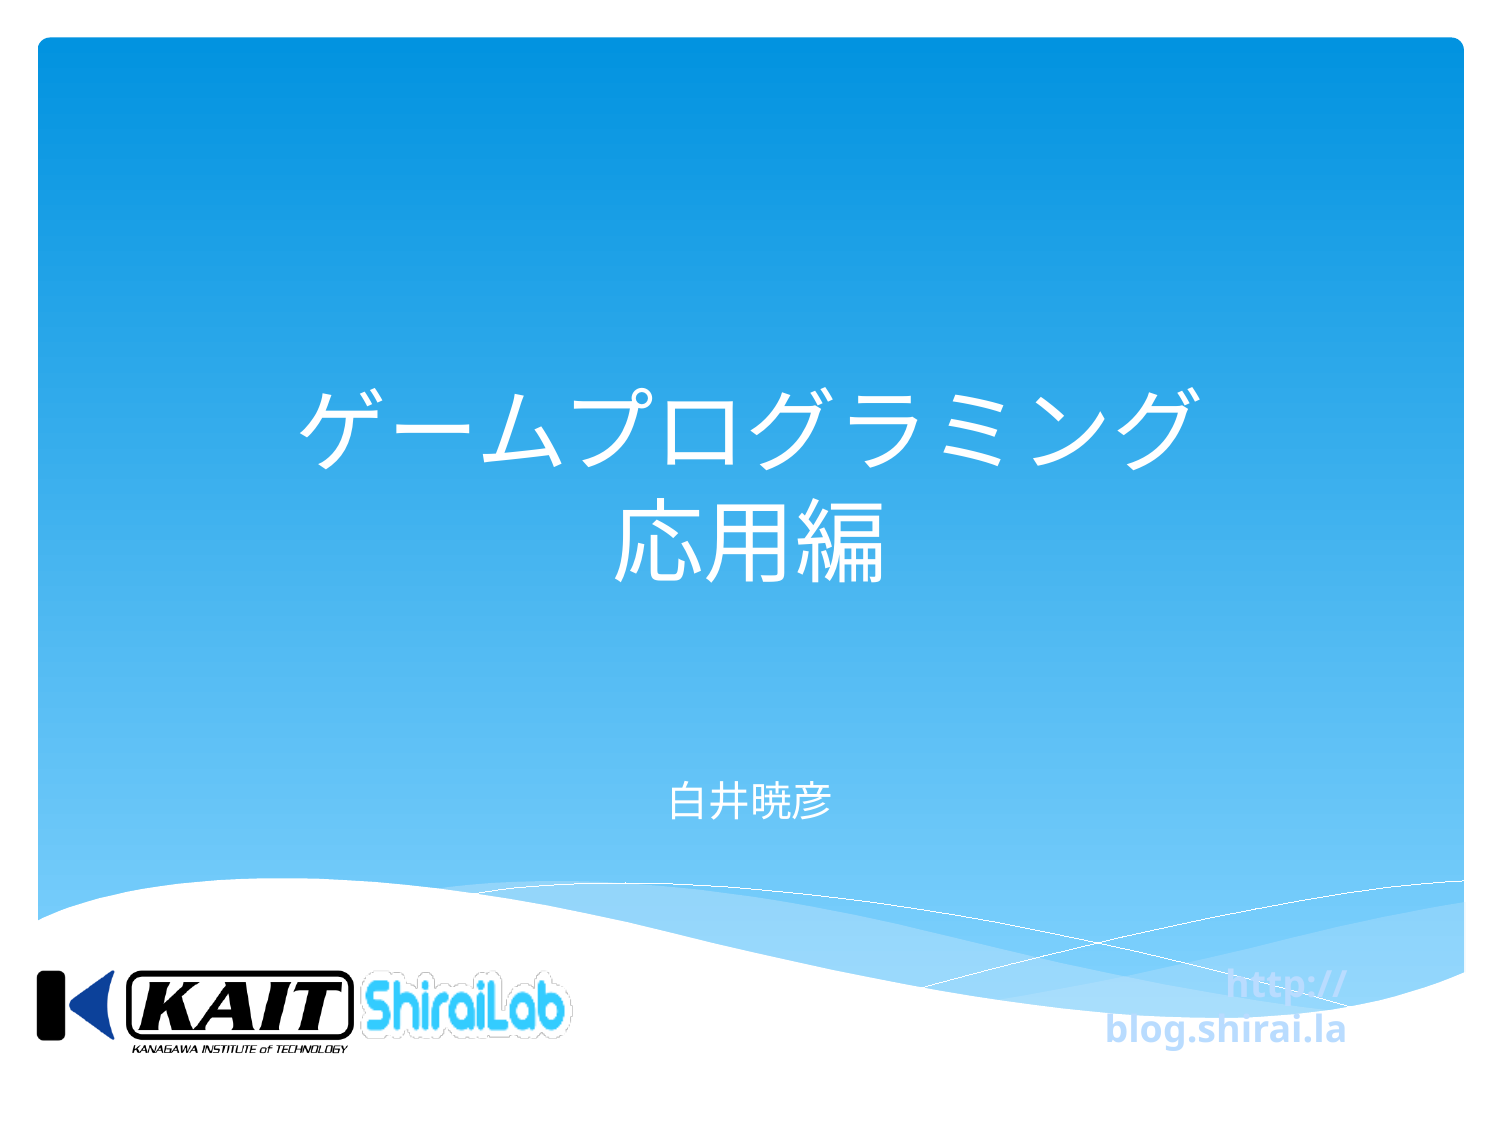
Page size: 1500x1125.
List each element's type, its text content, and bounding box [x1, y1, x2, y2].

picture [358, 957, 582, 1050]
picture [34, 966, 354, 1055]
title ゲームプログラミング 応用編 [112, 262, 1388, 705]
subtitle 白井暁彦 [225, 739, 1276, 861]
